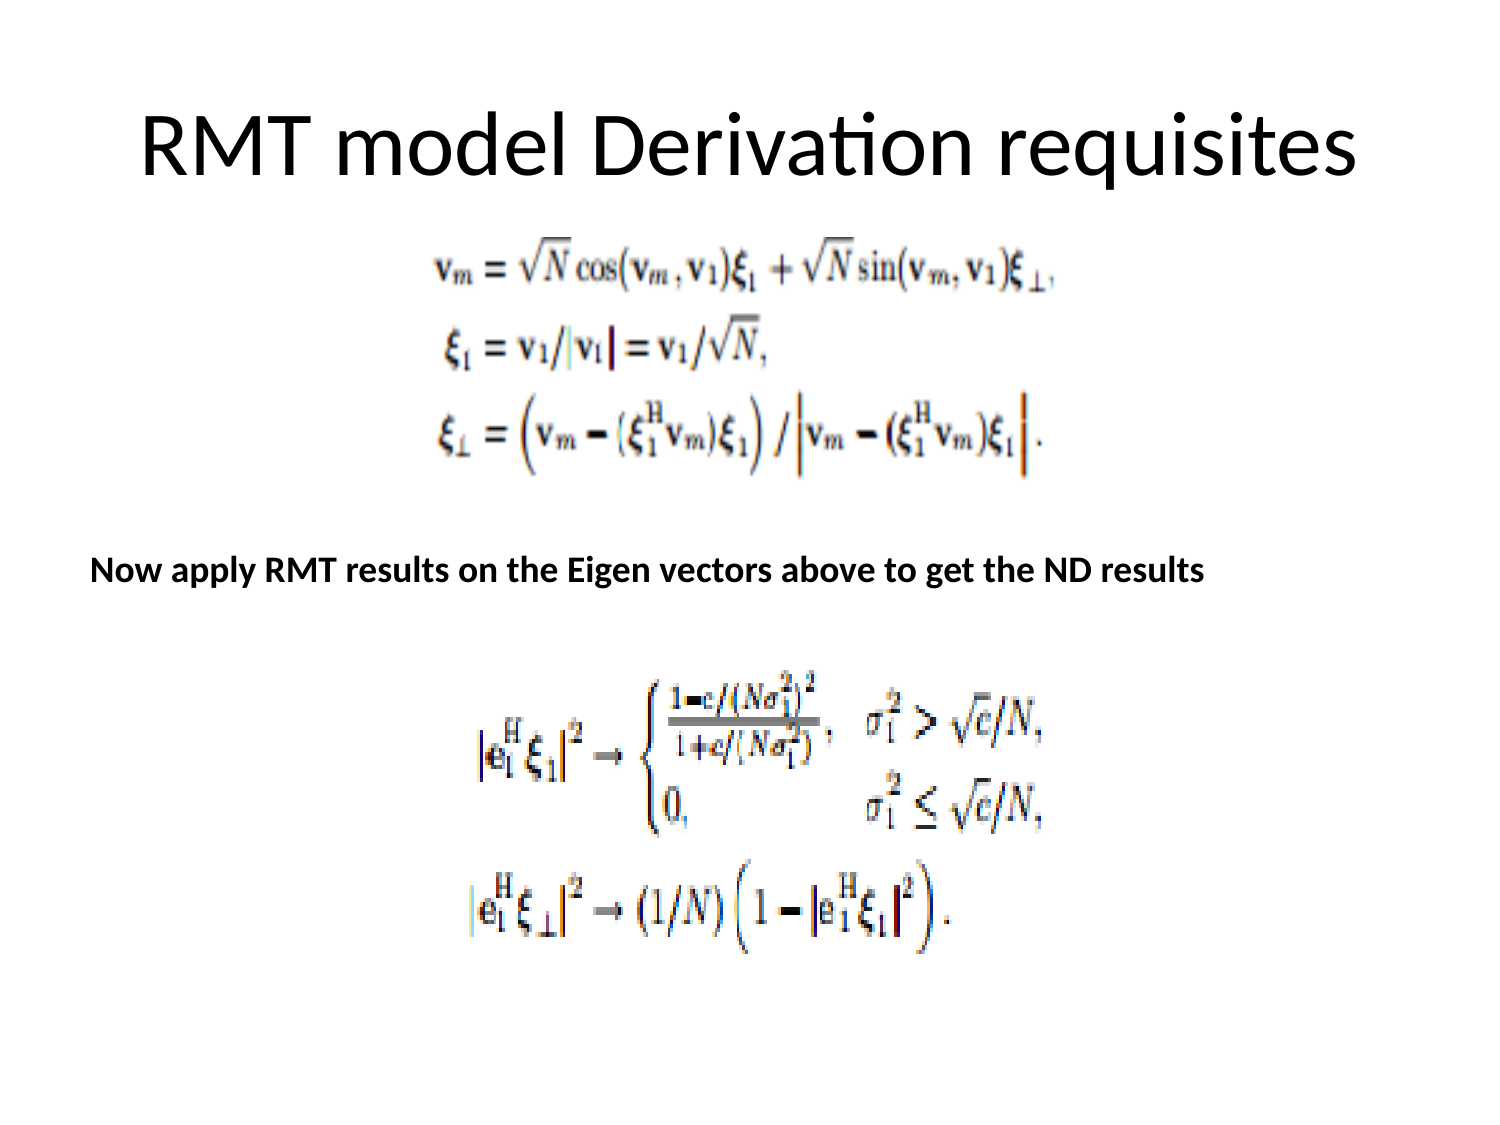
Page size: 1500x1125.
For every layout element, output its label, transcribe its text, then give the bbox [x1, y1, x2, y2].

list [374, 237, 1082, 518]
title RMT model Derivation requisites [75, 45, 1425, 233]
picture [424, 662, 1113, 963]
text_box Now apply RMT results on the Eigen vectors above to get the ND results [74, 537, 1438, 643]
